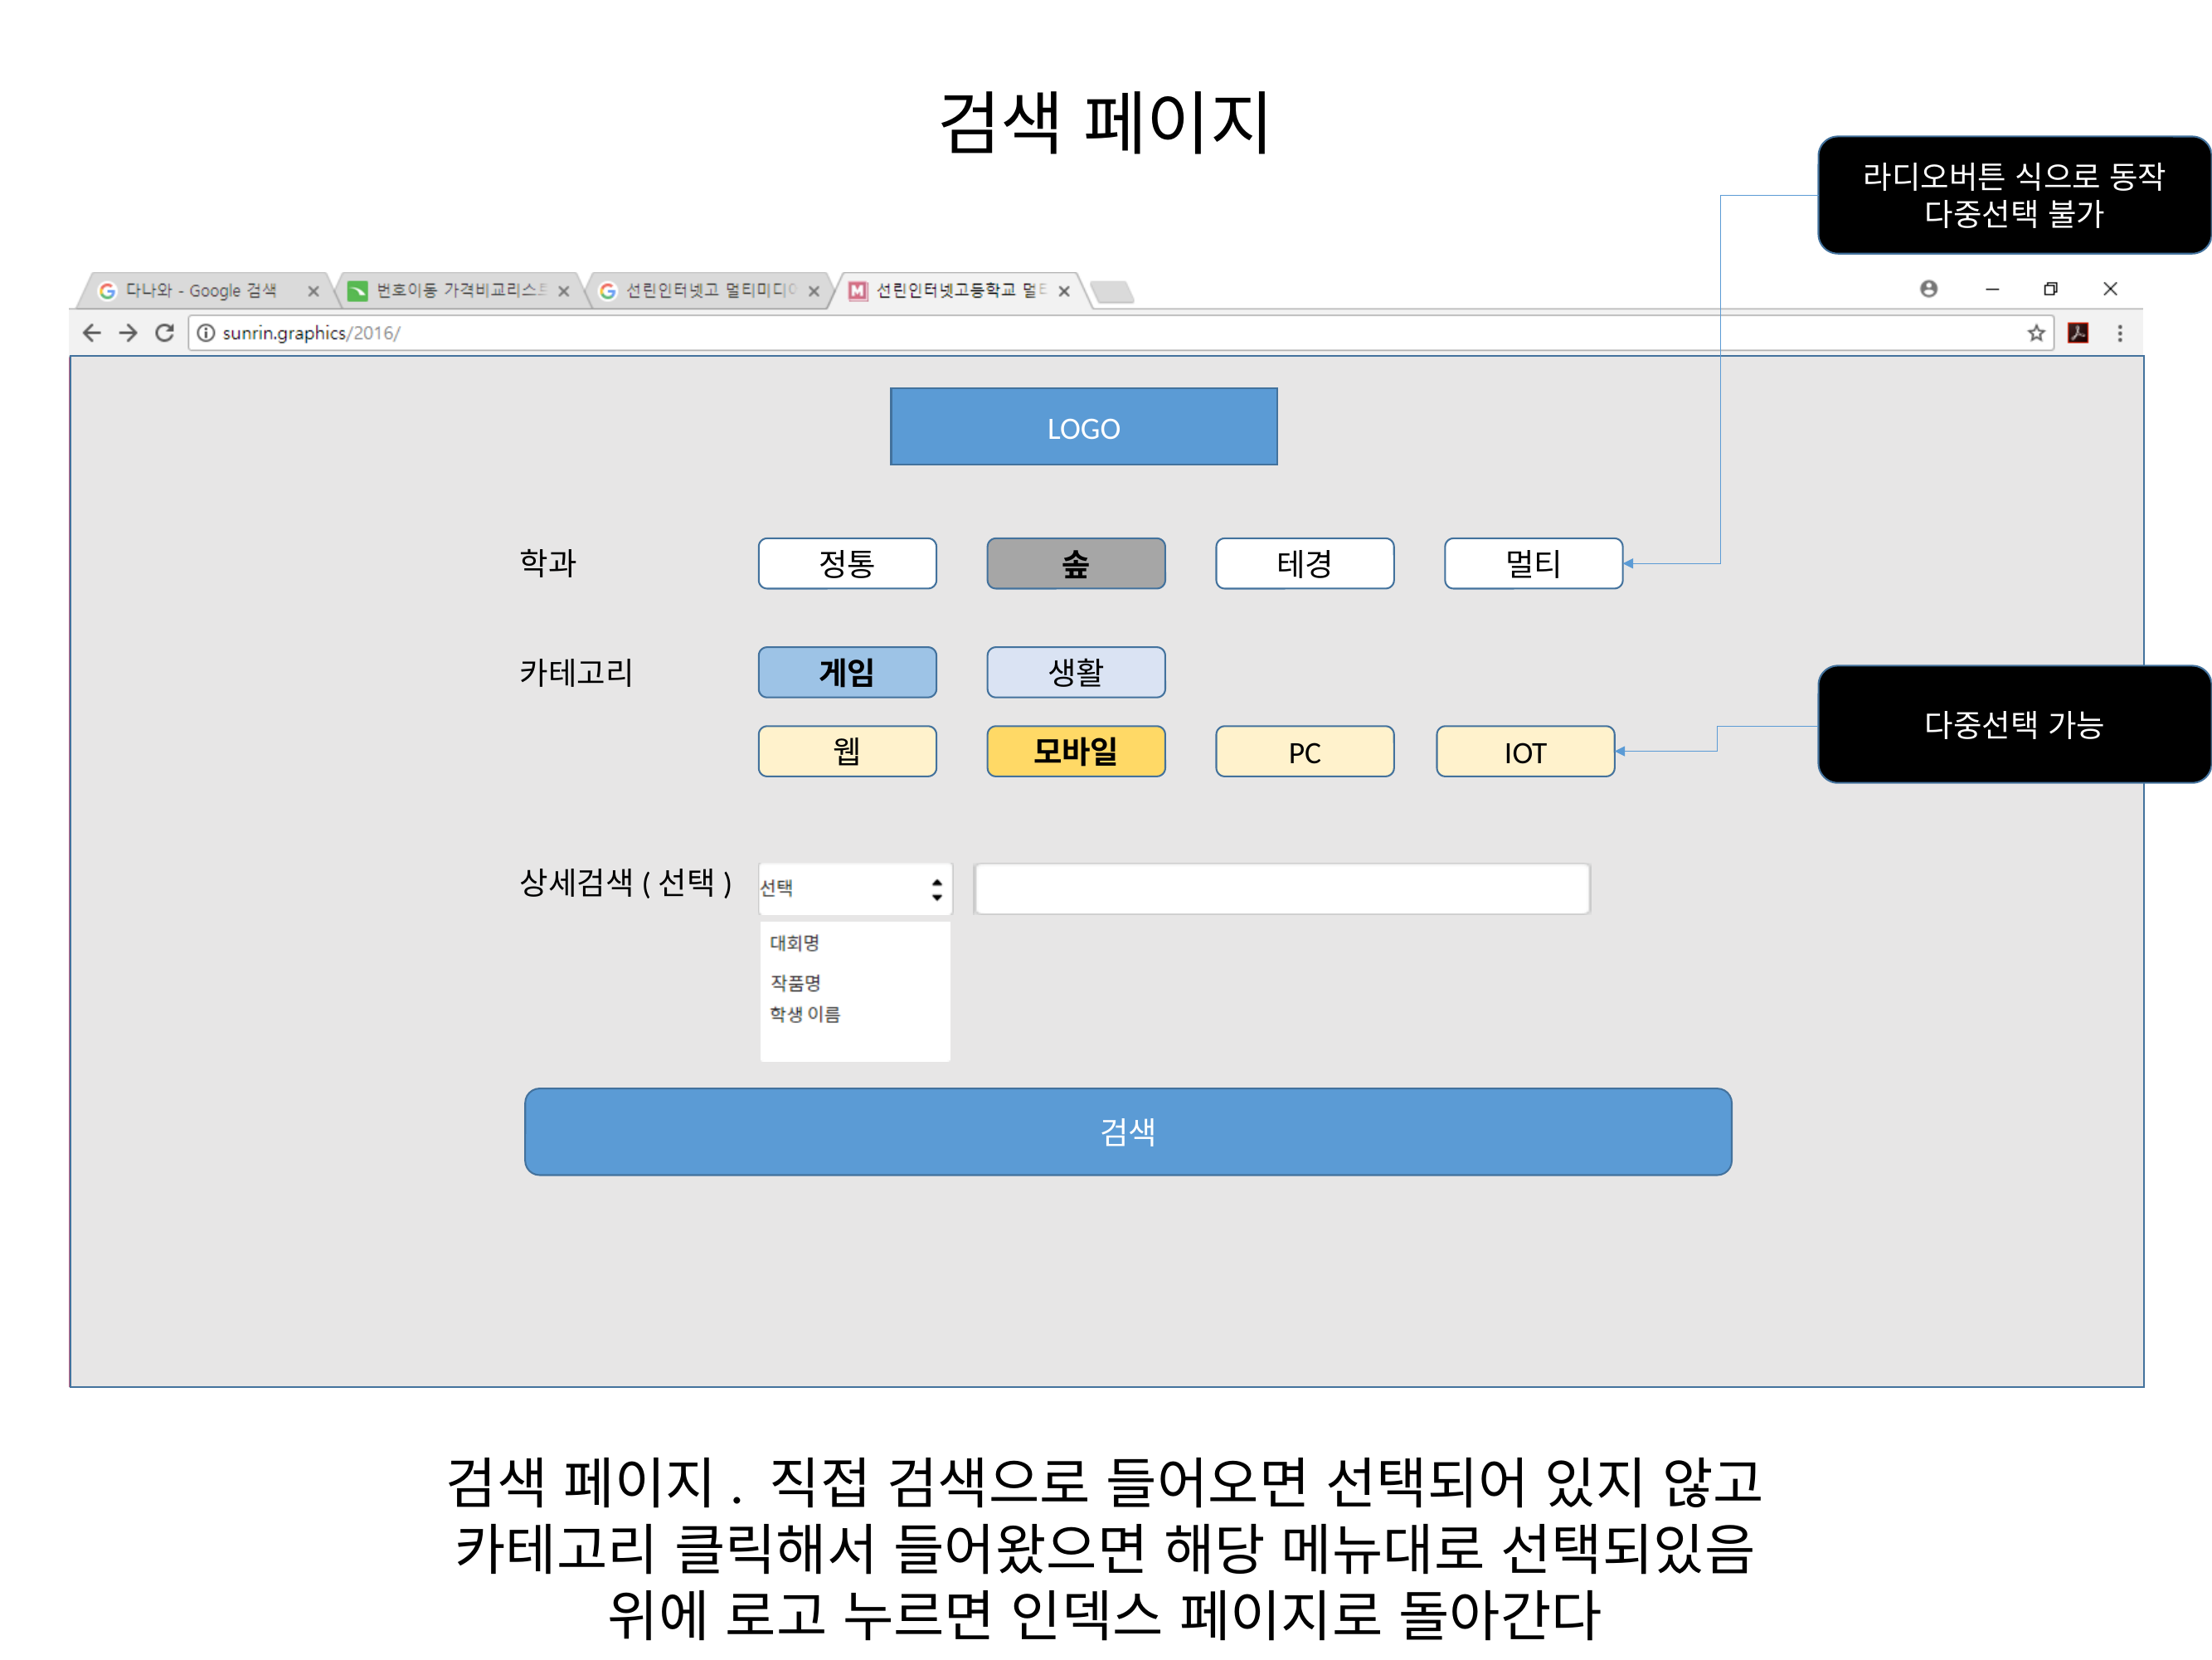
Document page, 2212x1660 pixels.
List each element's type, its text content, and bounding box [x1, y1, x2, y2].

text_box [1622, 195, 1819, 564]
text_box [1614, 726, 1819, 752]
text_box 검색 페이지 [0, 73, 2212, 169]
text_box 검색 페이지. 직접 검색으로 들어오면 선택되어 있지 않고 카테고리 클릭해서 들어왔으면 해당 메뉴대로 선택되있음 위에 로고 누르면 인덱스 페이지로 돌아간다 [0, 1442, 2212, 1654]
picture [69, 272, 2143, 1387]
text_box 다중선택 가능 [2143, 664, 2212, 784]
text_box 라디오버튼 식으로 동작 다중선택 불가 [1817, 135, 2212, 255]
